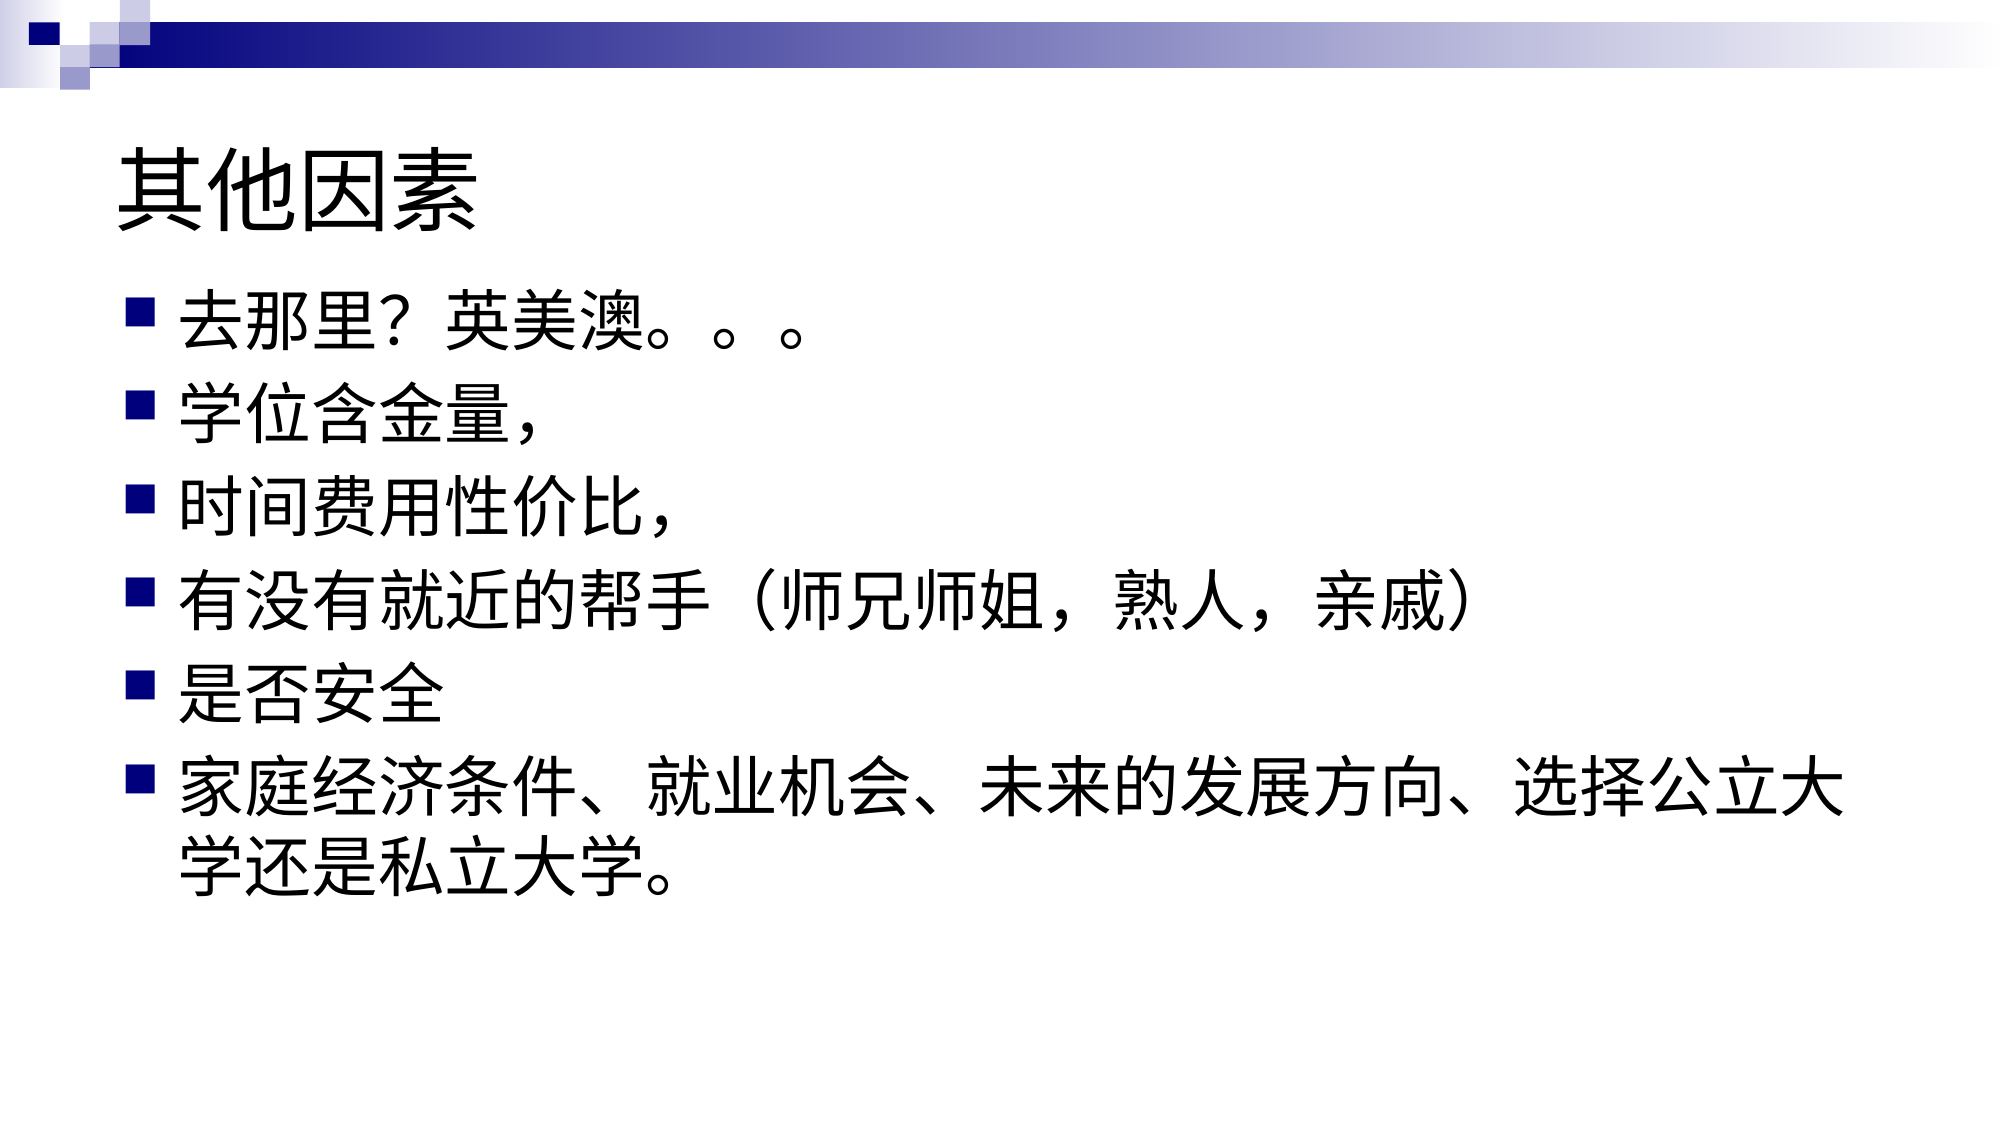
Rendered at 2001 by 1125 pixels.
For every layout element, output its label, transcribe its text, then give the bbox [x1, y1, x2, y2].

title 其他因素 [99, 74, 1901, 301]
list 去那里？英美澳。。。 学位含金量， 时间费用性价比， 有没有就近的帮手（师兄师姐，熟人，亲戚） 是否安全 家庭经济条件、就业机会、未来的发展方向、选择公立大学还是私立大学。 [106, 270, 1908, 909]
